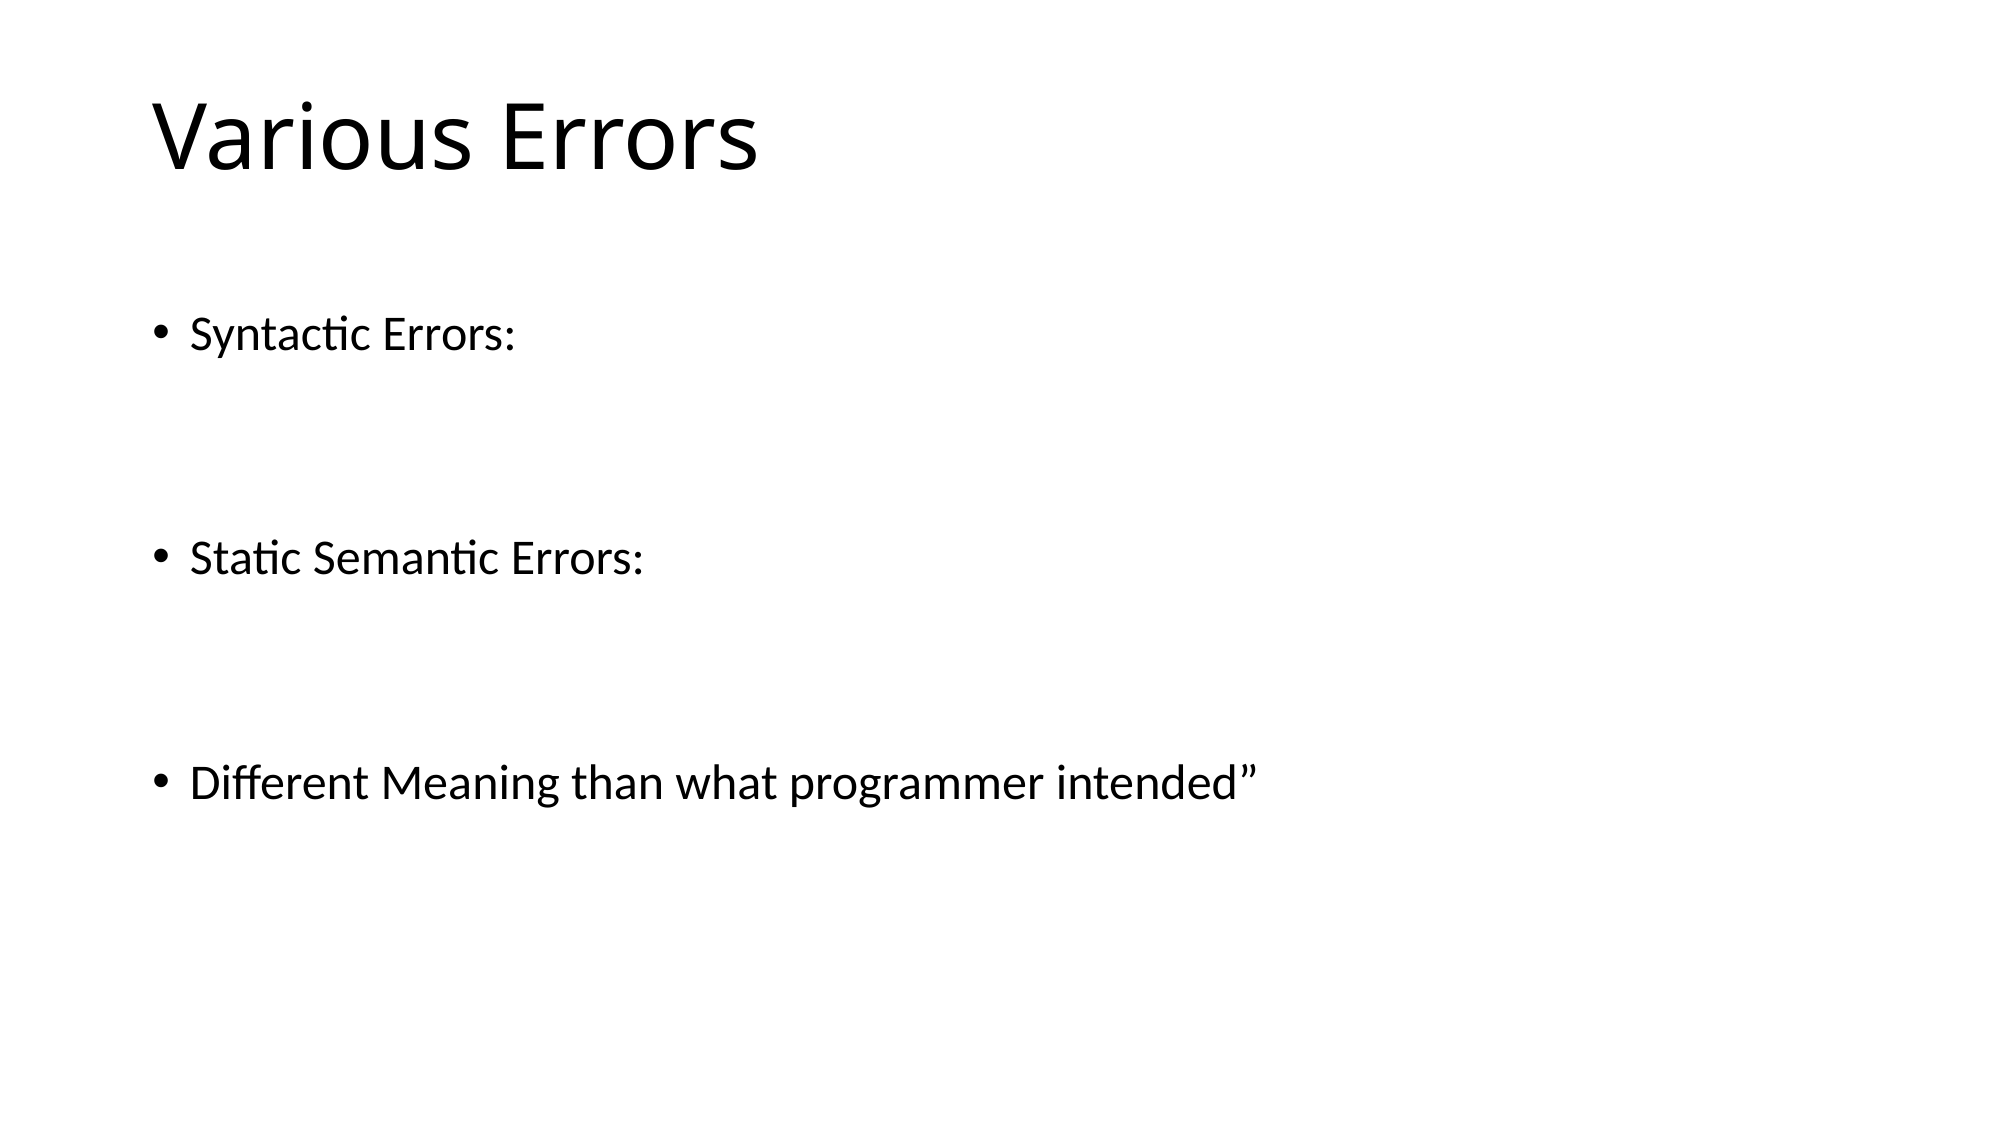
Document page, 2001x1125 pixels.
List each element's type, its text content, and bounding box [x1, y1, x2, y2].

list Syntactic Errors: Static Semantic Errors: Different Meaning than what programmer intended” [137, 299, 1747, 912]
title Various Errors [137, 59, 968, 220]
